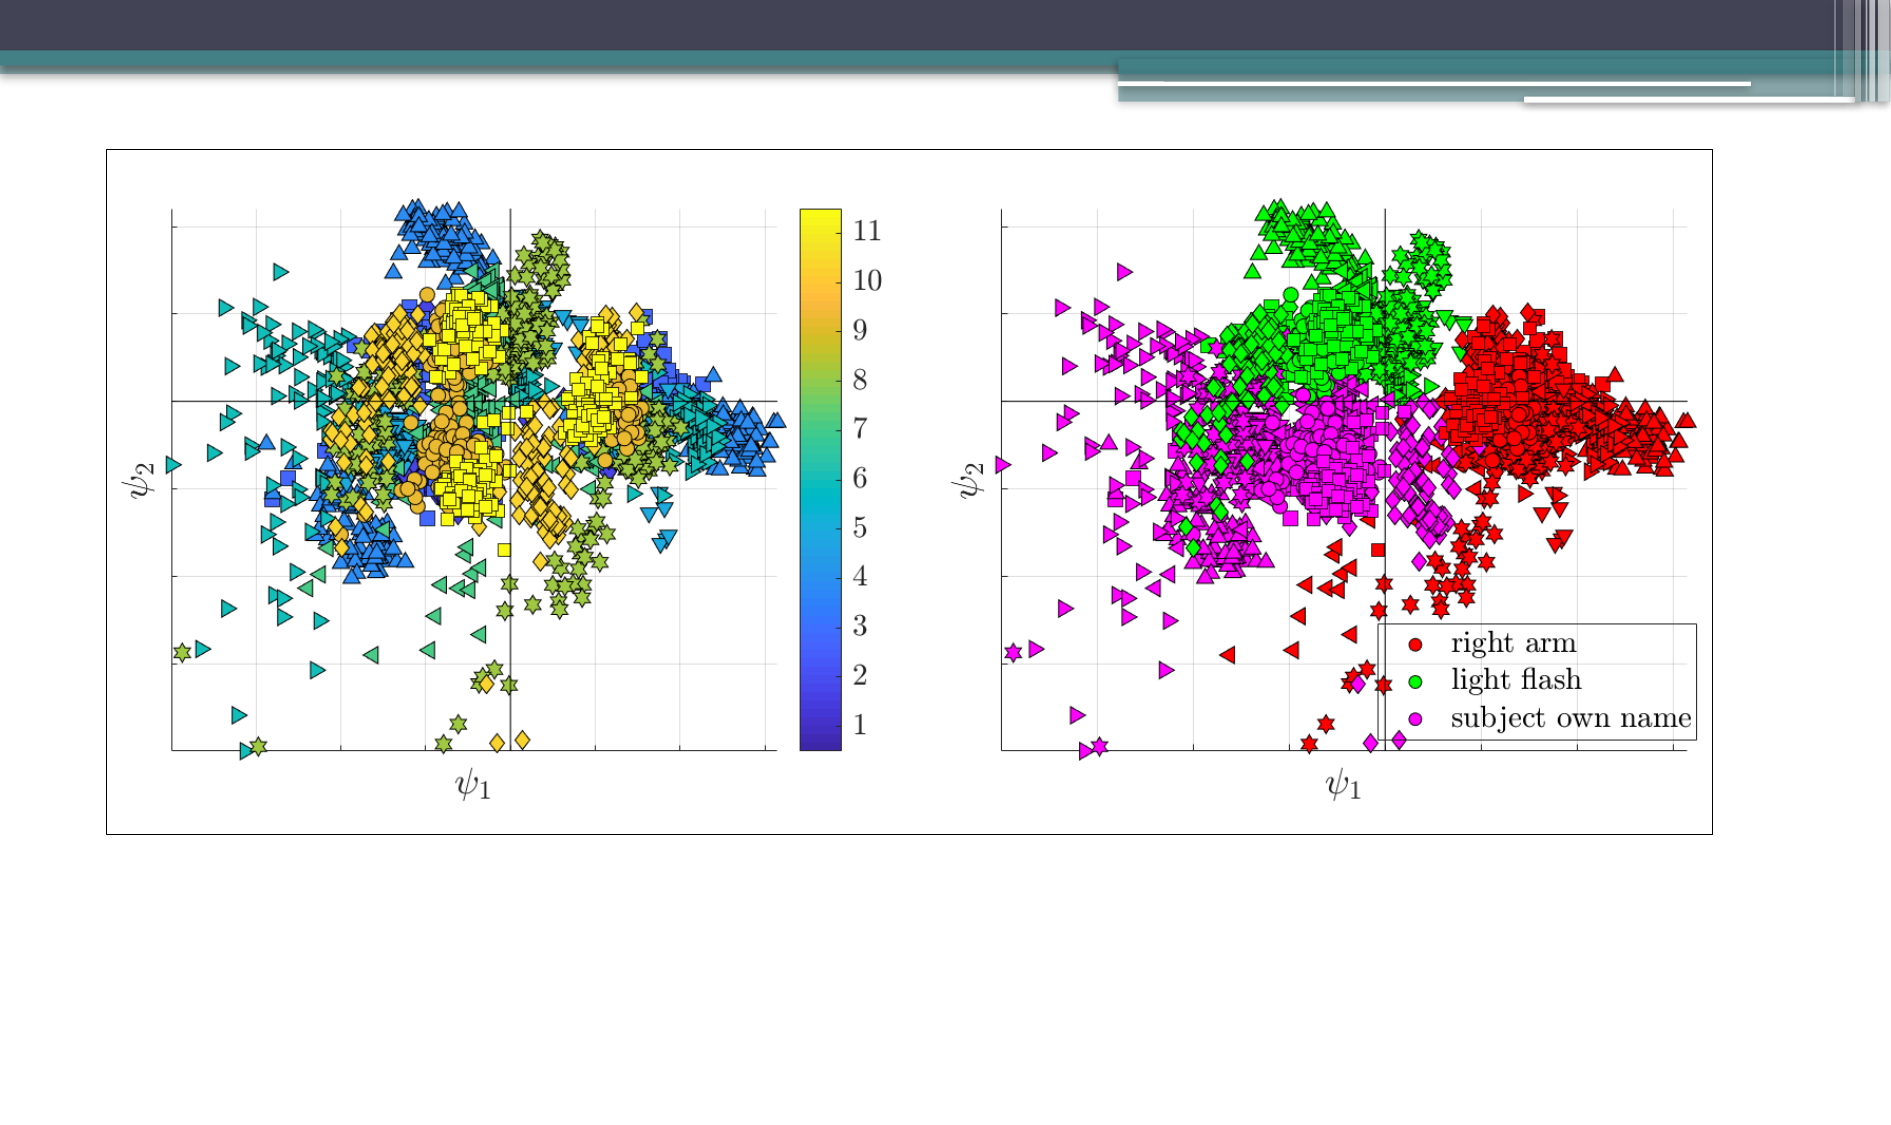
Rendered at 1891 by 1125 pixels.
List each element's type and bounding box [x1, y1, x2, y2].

text_box [70, 148, 1772, 835]
